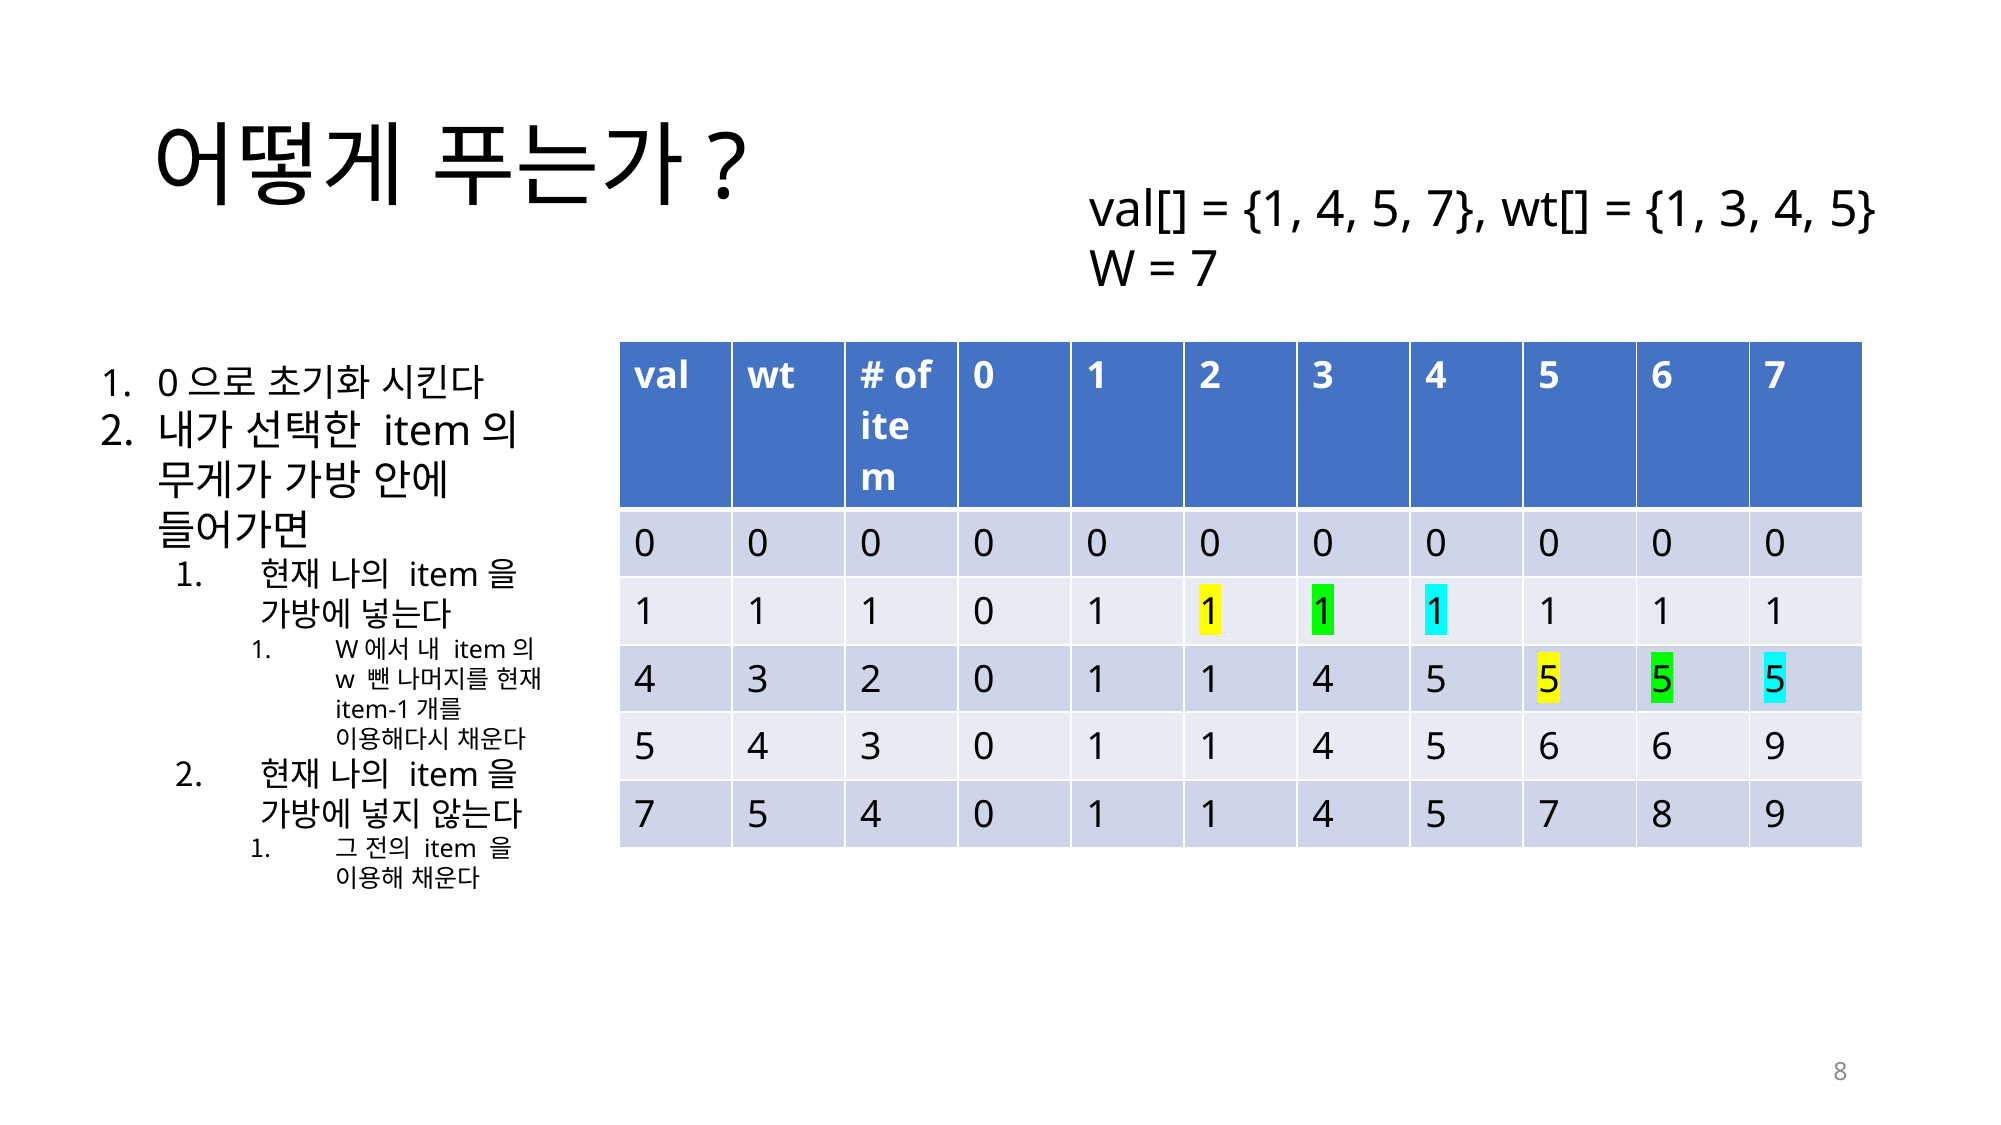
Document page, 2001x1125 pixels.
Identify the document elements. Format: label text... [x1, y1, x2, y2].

table_cell 1 [1750, 578, 1862, 644]
table_cell 1 [1072, 578, 1183, 644]
table_header 7 [1750, 342, 1862, 507]
title 어떻게 푸는가? [137, 59, 1863, 278]
table_header 6 [1637, 342, 1749, 507]
table_cell 0 [846, 512, 957, 576]
table_cell 1 [1185, 781, 1296, 847]
table_cell 0 [1185, 512, 1296, 576]
table_cell 0 [959, 713, 1070, 779]
table_cell 4 [846, 781, 957, 847]
table_cell 1 [1185, 578, 1296, 644]
table_cell 5 [1524, 646, 1636, 711]
table_cell 7 [1524, 781, 1636, 847]
table_cell 5 [1637, 646, 1749, 711]
table_cell 6 [1524, 713, 1636, 779]
table_cell 0 [959, 781, 1070, 847]
table_cell 1 [620, 578, 731, 644]
table_cell 5 [1750, 646, 1862, 711]
table_cell 1 [846, 578, 957, 644]
table_cell 0 [959, 512, 1070, 576]
table_header # of item [846, 342, 957, 507]
table_header 5 [1524, 342, 1636, 507]
table_cell 0 [620, 512, 731, 576]
table_cell 0 [1750, 512, 1862, 576]
table_cell 0 [959, 646, 1070, 711]
table_cell 3 [846, 713, 957, 779]
table_cell 4 [1298, 781, 1409, 847]
table_cell 0 [1524, 512, 1636, 576]
text_box val[] = {1, 4, 5, 7}, wt[] = {1, 3, 4, 5} W = 7 [1074, 168, 2000, 304]
table_cell 1 [1072, 646, 1183, 711]
table_cell 9 [1750, 713, 1862, 779]
table_cell 0 [1298, 512, 1409, 576]
table_cell 5 [620, 713, 731, 779]
table_cell 1 [1411, 578, 1522, 644]
table_cell 1 [1524, 578, 1636, 644]
table_cell 5 [1411, 713, 1522, 779]
table_cell 1 [1185, 646, 1296, 711]
table_cell 0 [1072, 512, 1183, 576]
table_cell 4 [1298, 646, 1409, 711]
table_cell 0 [1637, 512, 1749, 576]
table_cell 6 [1637, 713, 1749, 779]
table_header 2 [1185, 342, 1296, 507]
table_header 1 [1072, 342, 1183, 507]
table_cell 4 [733, 713, 844, 779]
table_cell 7 [620, 781, 731, 847]
table_cell 1 [733, 578, 844, 644]
table_cell 8 [1637, 781, 1749, 847]
table_cell 0 [733, 512, 844, 576]
table_cell 5 [1411, 646, 1522, 711]
table_cell 4 [620, 646, 731, 711]
slide_number 8 [1412, 1042, 1863, 1103]
table_cell 1 [1072, 781, 1183, 847]
table_cell 0 [1411, 512, 1522, 576]
table_cell 5 [733, 781, 844, 847]
table_cell 5 [1411, 781, 1522, 847]
table_header wt [733, 342, 844, 507]
table_cell 4 [1298, 713, 1409, 779]
table_cell 0 [959, 578, 1070, 644]
table_header 0 [959, 342, 1070, 507]
table_cell 2 [846, 646, 957, 711]
table_cell 3 [733, 646, 844, 711]
table_cell 9 [1750, 781, 1862, 847]
table_cell 1 [1185, 713, 1296, 779]
table_header 4 [1411, 342, 1522, 507]
table_header 3 [1298, 342, 1409, 507]
table_cell 1 [1298, 578, 1409, 644]
table_header val [620, 342, 731, 507]
table_cell 1 [1637, 578, 1749, 644]
text_box 0으로 초기화 시킨다 내가 선택한 item의 무게가 가방 안에 들어가면 현재 나의 item을 가방에 넣는다 W에서 내 item의 w 뺀 나머지를 현재 item-1개를 이용해다시 채운다 현재 나의 item을 가방에 넣지 않는다 그 전의 item 을 이용해 채운다 [86, 351, 575, 946]
table_cell 1 [1072, 713, 1183, 779]
